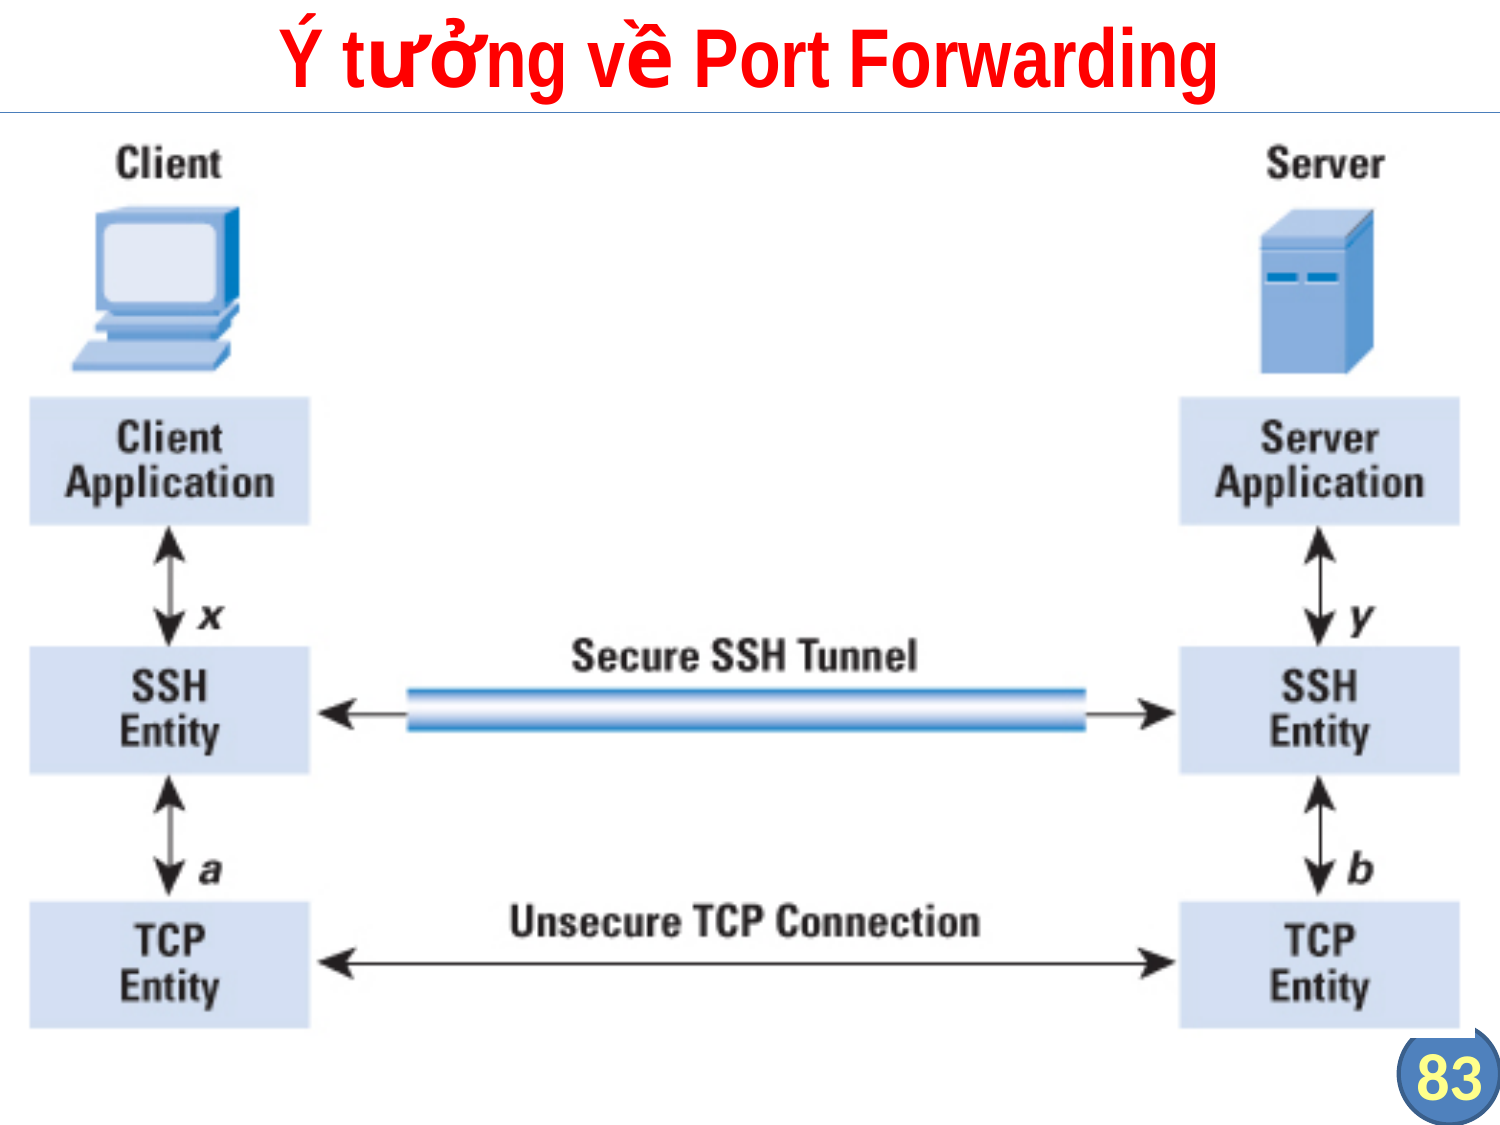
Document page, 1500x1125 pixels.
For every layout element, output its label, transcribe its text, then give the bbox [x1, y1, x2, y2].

picture [22, 135, 1476, 1038]
title Ý tưởng về Port Forwarding [0, 0, 1500, 113]
slide_number 83 [1399, 1023, 1500, 1125]
